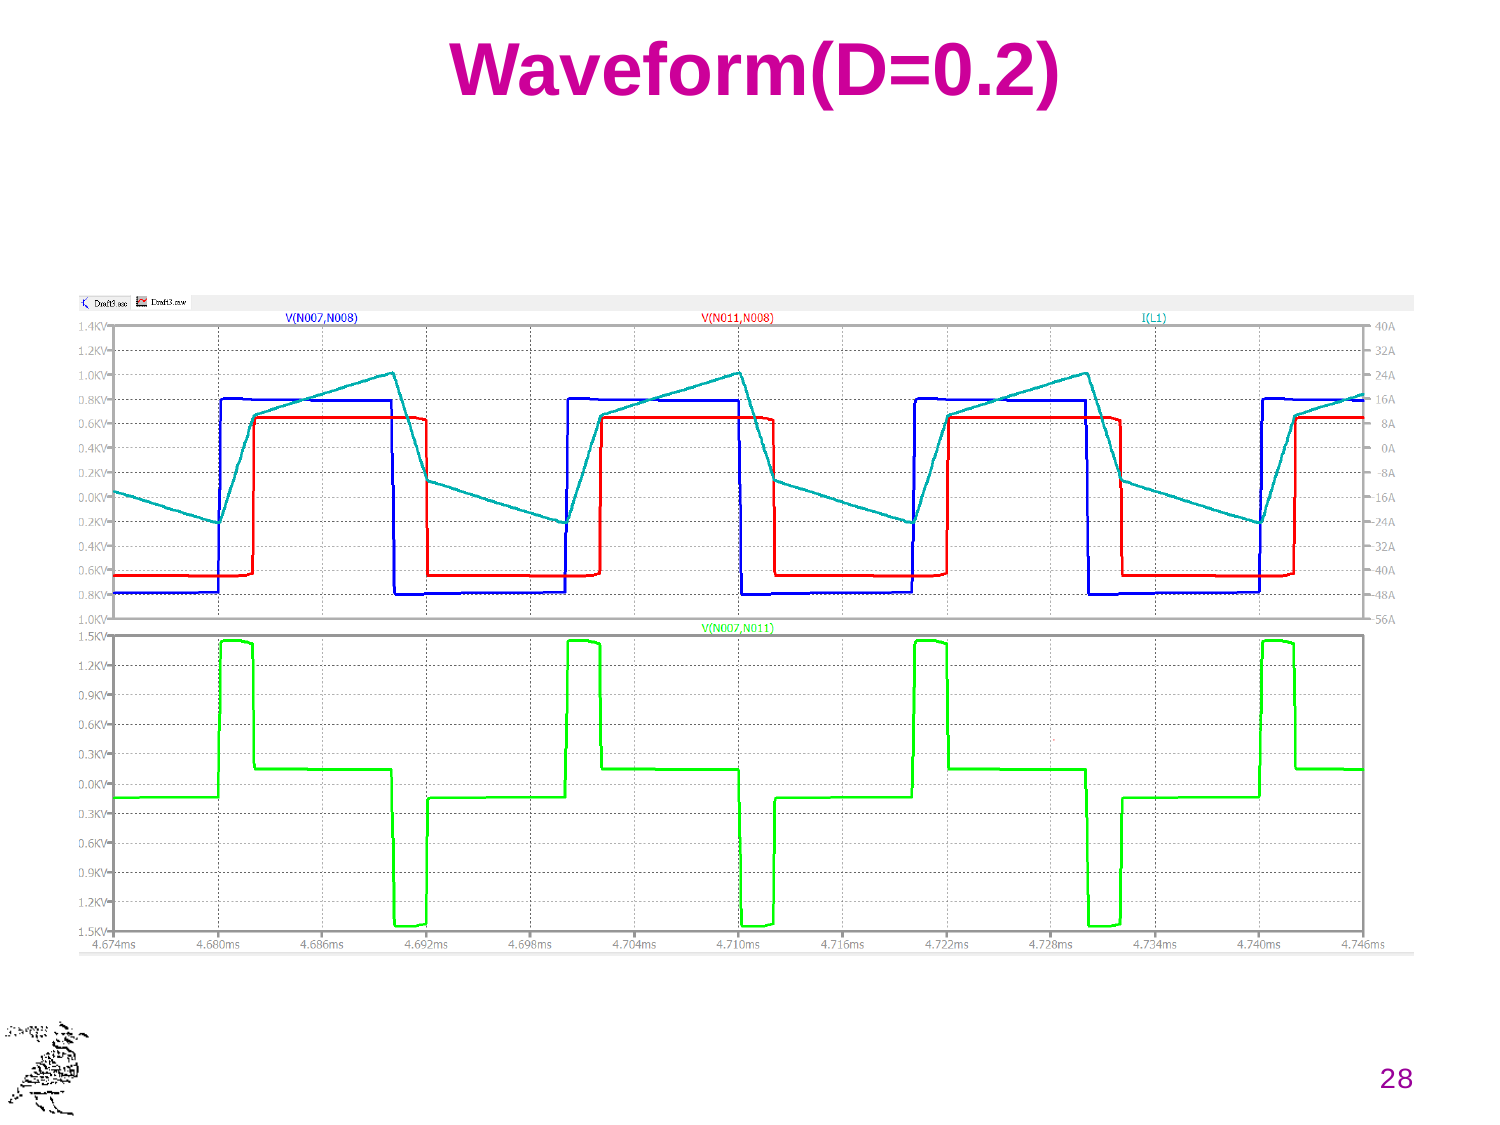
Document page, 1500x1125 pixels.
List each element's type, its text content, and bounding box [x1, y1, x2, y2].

title Waveform(D=0.2) [62, 24, 1450, 119]
picture [78, 295, 1414, 956]
slide_number 28 [1160, 1056, 1430, 1125]
